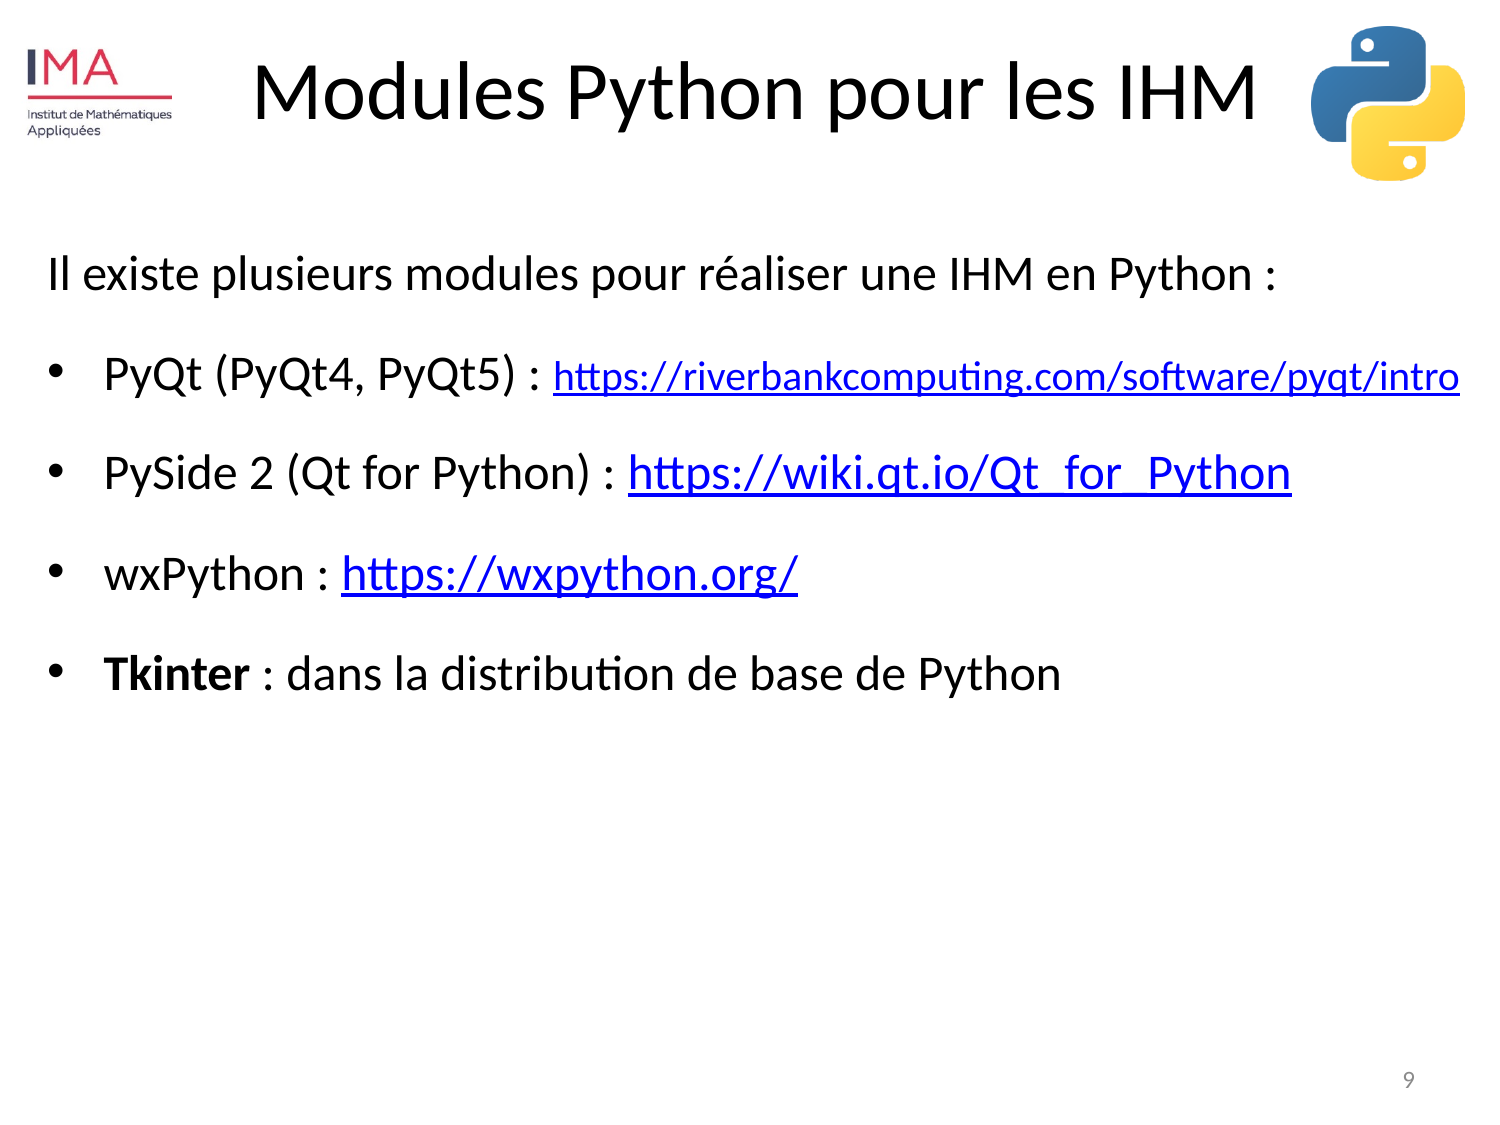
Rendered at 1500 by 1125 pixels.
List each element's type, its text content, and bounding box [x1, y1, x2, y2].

list Il existe plusieurs modules pour réaliser une IHM en Python : PyQt (PyQt4, PyQt5) : https://riverbankcomputing.com/software/pyqt/intro PySide 2 (Qt for Python) : https://wiki.qt.io/Qt_for_Python wxPython : https://wxpython.org/ Tkinter : dans la distribution de base de Python [41, 232, 1483, 752]
slide_number 9 [1080, 1040, 1430, 1118]
picture [9, 15, 172, 149]
title Modules Python pour les IHM [218, 28, 1295, 173]
picture [1310, 26, 1465, 181]
